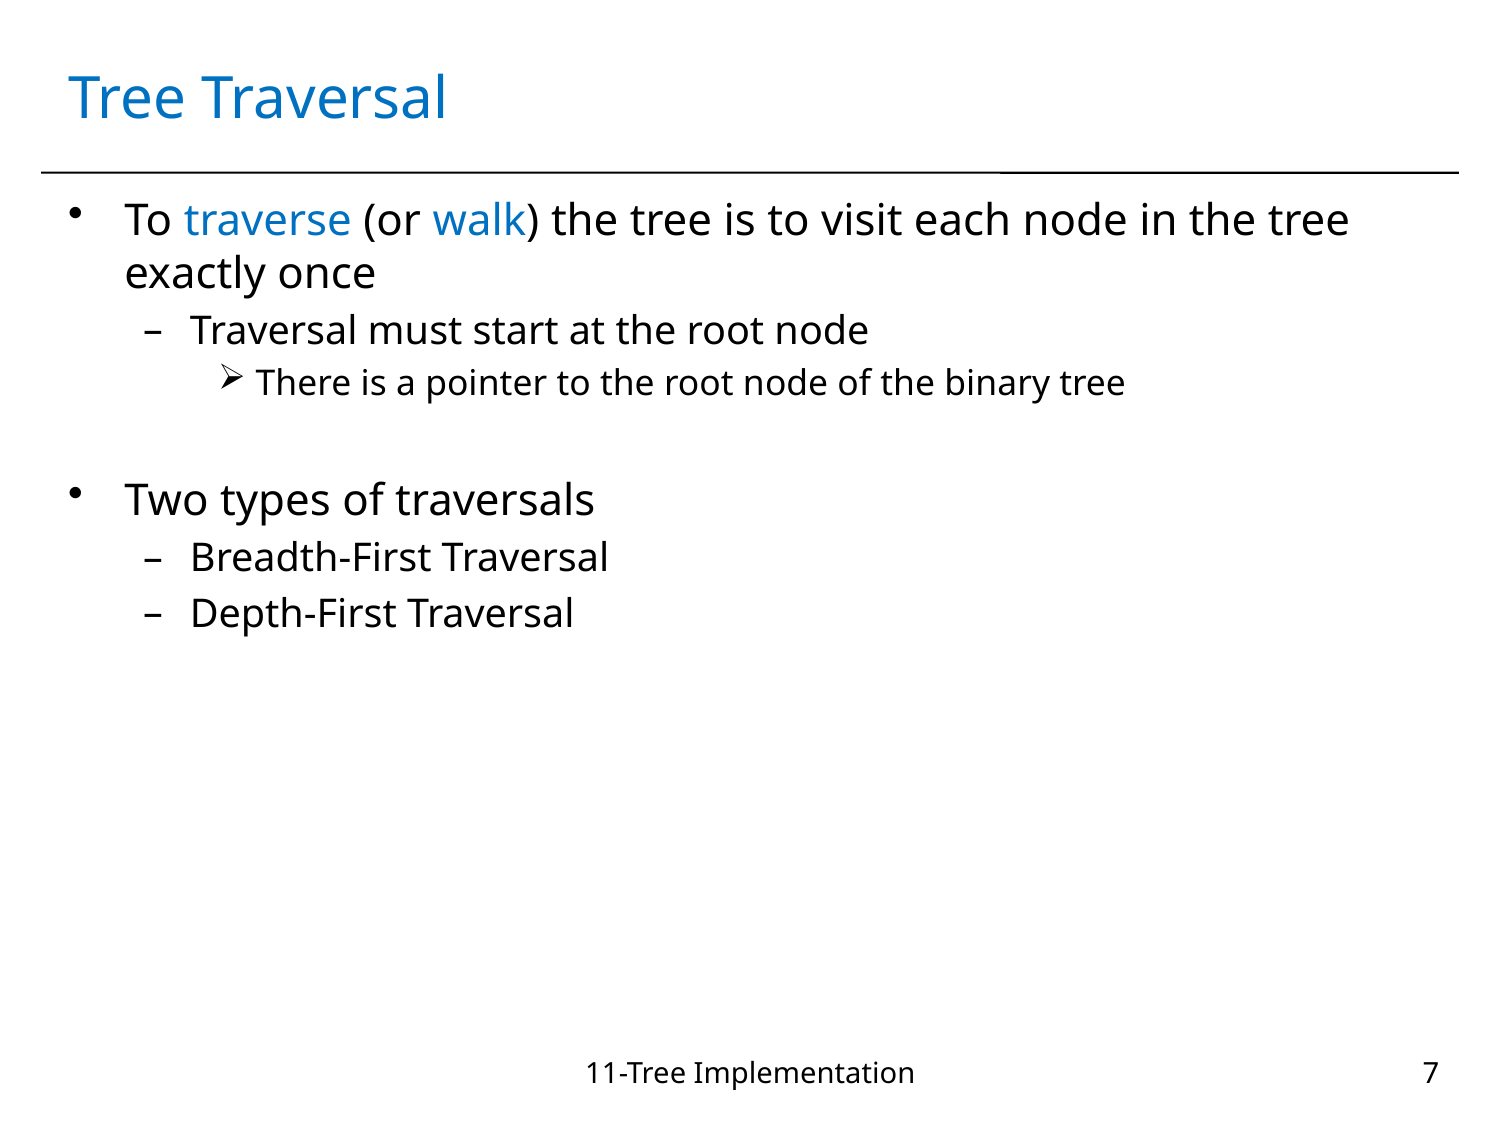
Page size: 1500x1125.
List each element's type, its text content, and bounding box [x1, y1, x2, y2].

list To traverse (or walk) the tree is to visit each node in the tree exactly once Traversal must start at the root node There is a pointer to the root node of the binary tree Two types of traversals Breadth-First Traversal Depth-First Traversal [52, 184, 1448, 1024]
footer 11-Tree Implementation [502, 1046, 999, 1125]
title Tree Traversal [52, 30, 1448, 159]
slide_number 7 [1104, 1046, 1455, 1125]
